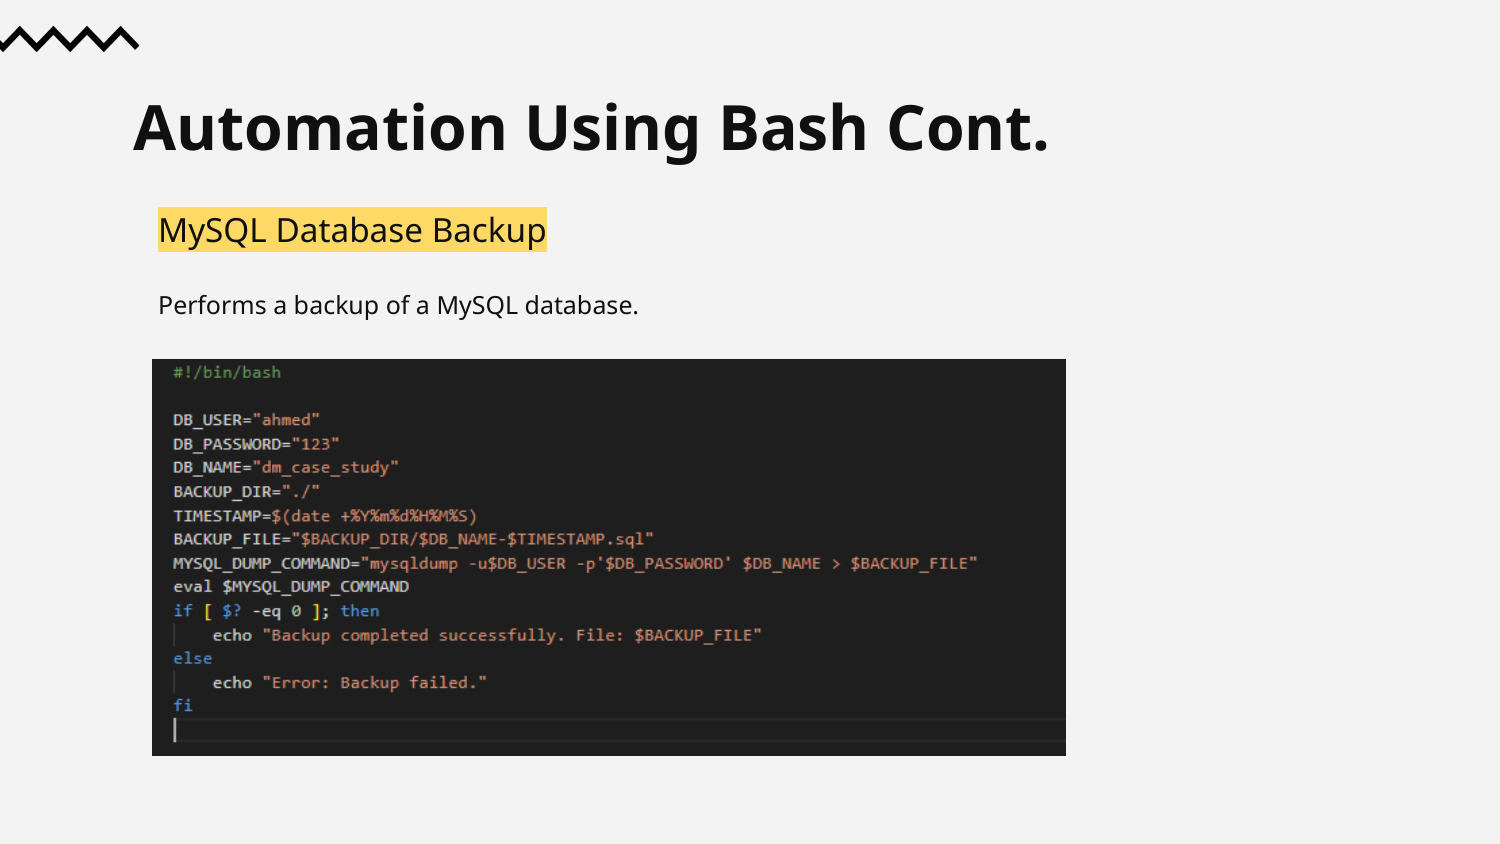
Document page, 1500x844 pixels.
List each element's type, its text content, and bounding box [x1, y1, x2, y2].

picture [0, 22, 146, 55]
title Automation Using Bash Cont. [118, 72, 1382, 167]
subtitle MySQL Database Backup [118, 189, 609, 265]
subtitle Performs a backup of a MySQL database. [118, 274, 1347, 350]
picture [151, 359, 1066, 756]
